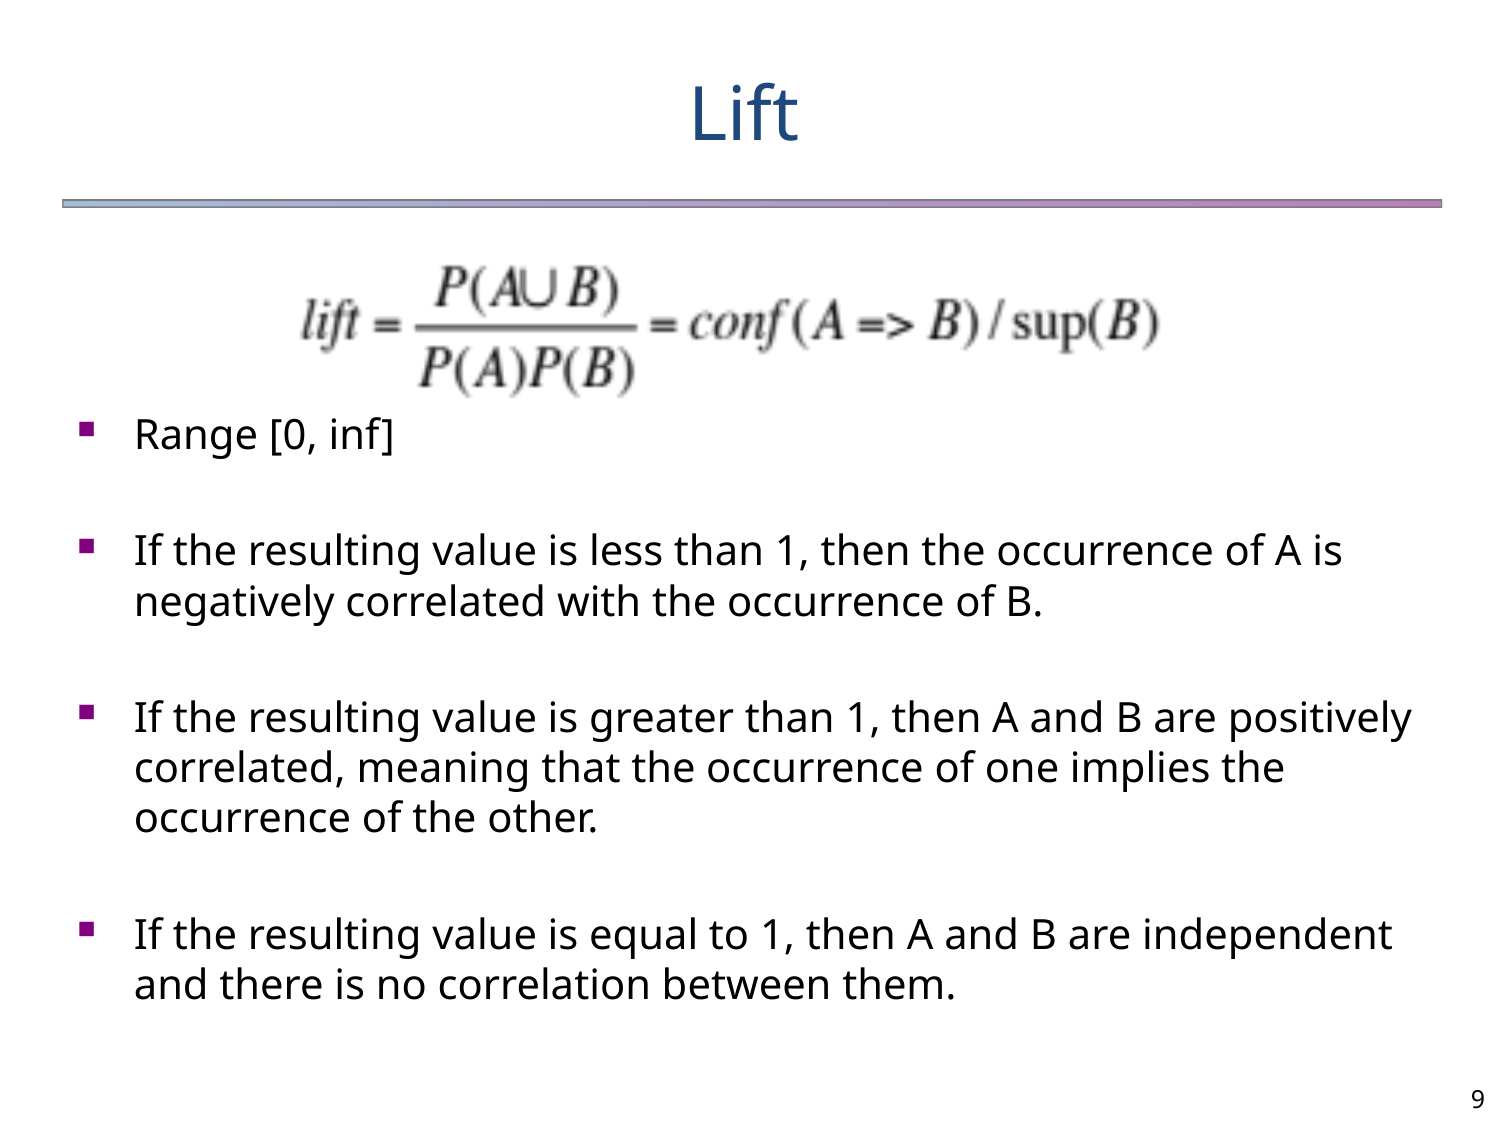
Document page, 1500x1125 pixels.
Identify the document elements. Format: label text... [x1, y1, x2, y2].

list Range [0, inf] If the resulting value is less than 1, then the occurrence of A is negatively correlated with the occurrence of B. If the resulting value is greater than 1, then A and B are positively correlated, meaning that the occurrence of one implies the occurrence of the other. If the resulting value is equal to 1, then A and B are independent and there is no correlation between them. [62, 224, 1438, 1063]
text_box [294, 249, 1168, 407]
title Lift [62, 62, 1425, 163]
slide_number 9 [1187, 1062, 1500, 1125]
